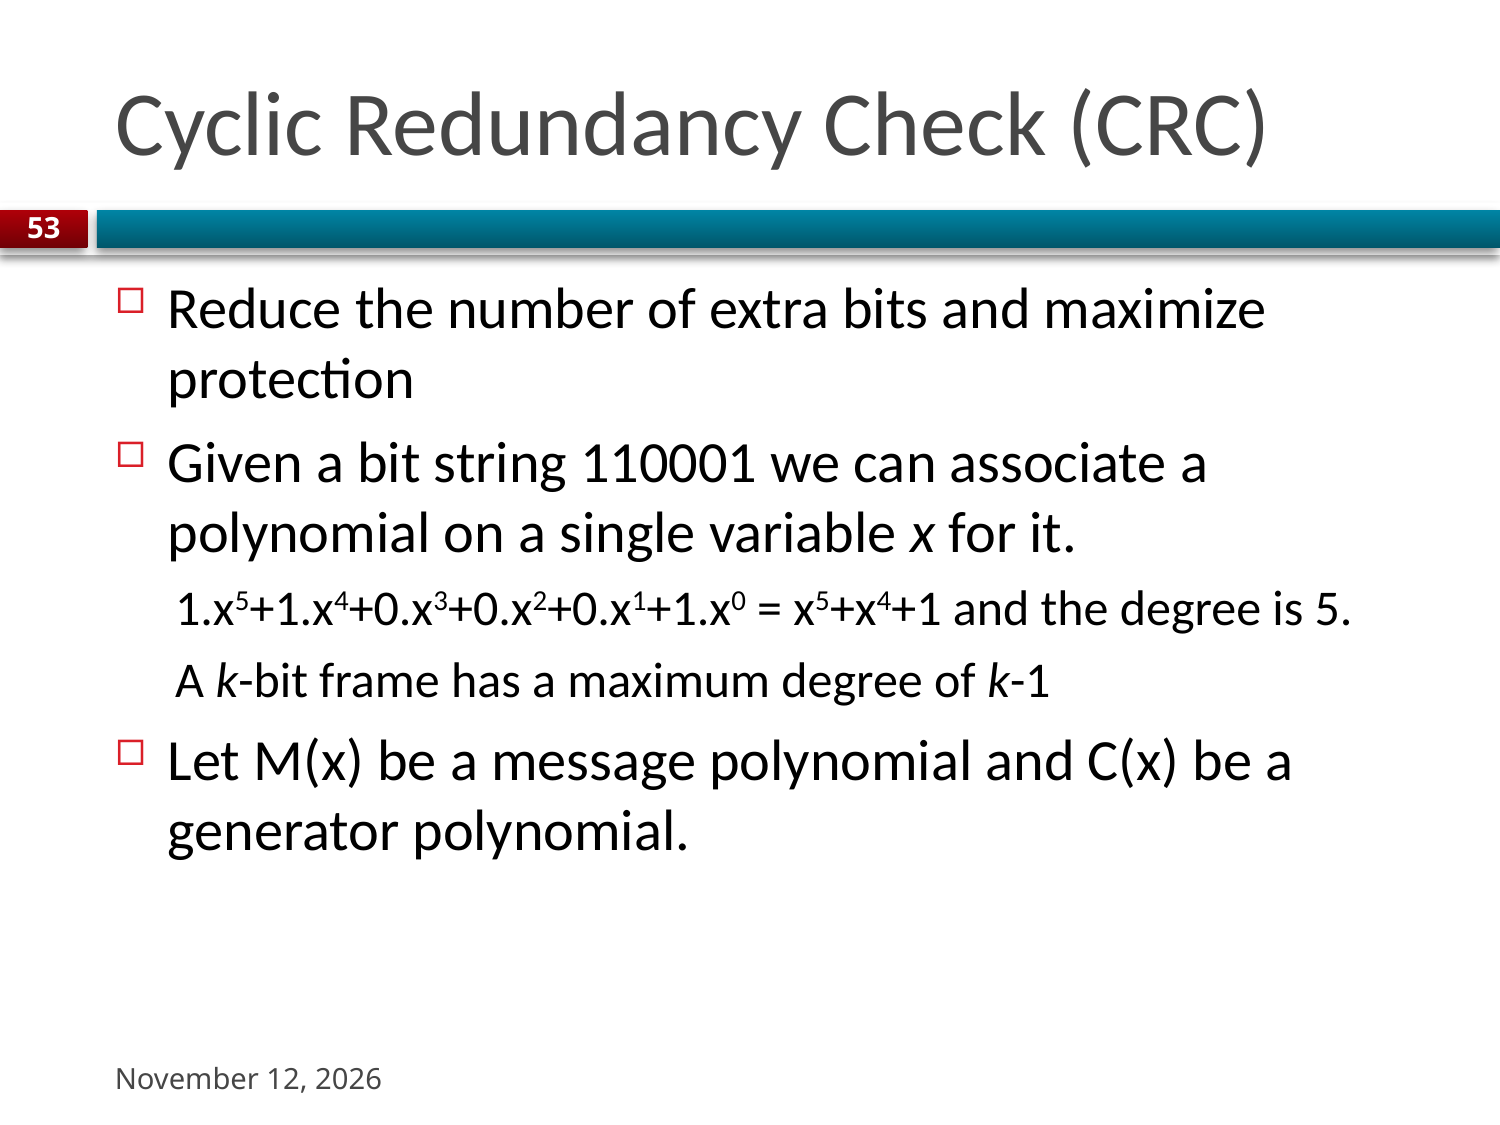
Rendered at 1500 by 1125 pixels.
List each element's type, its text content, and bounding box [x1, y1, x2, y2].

title Cyclic Redundancy Check (CRC) [100, 37, 1438, 200]
list Reduce the number of extra bits and maximize protection Given a bit string 110001 we can associate a polynomial on a single variable x for it. 1.x5+1.x4+0.x3+0.x2+0.x1+1.x0 = x5+x4+1 and the degree is 5. A k-bit frame has a maximum degree of k-1 Let M(x) be a message polynomial and C(x) be a generator polynomial. [100, 262, 1438, 1000]
slide_number 53 [0, 208, 88, 249]
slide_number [99, 1050, 538, 1110]
